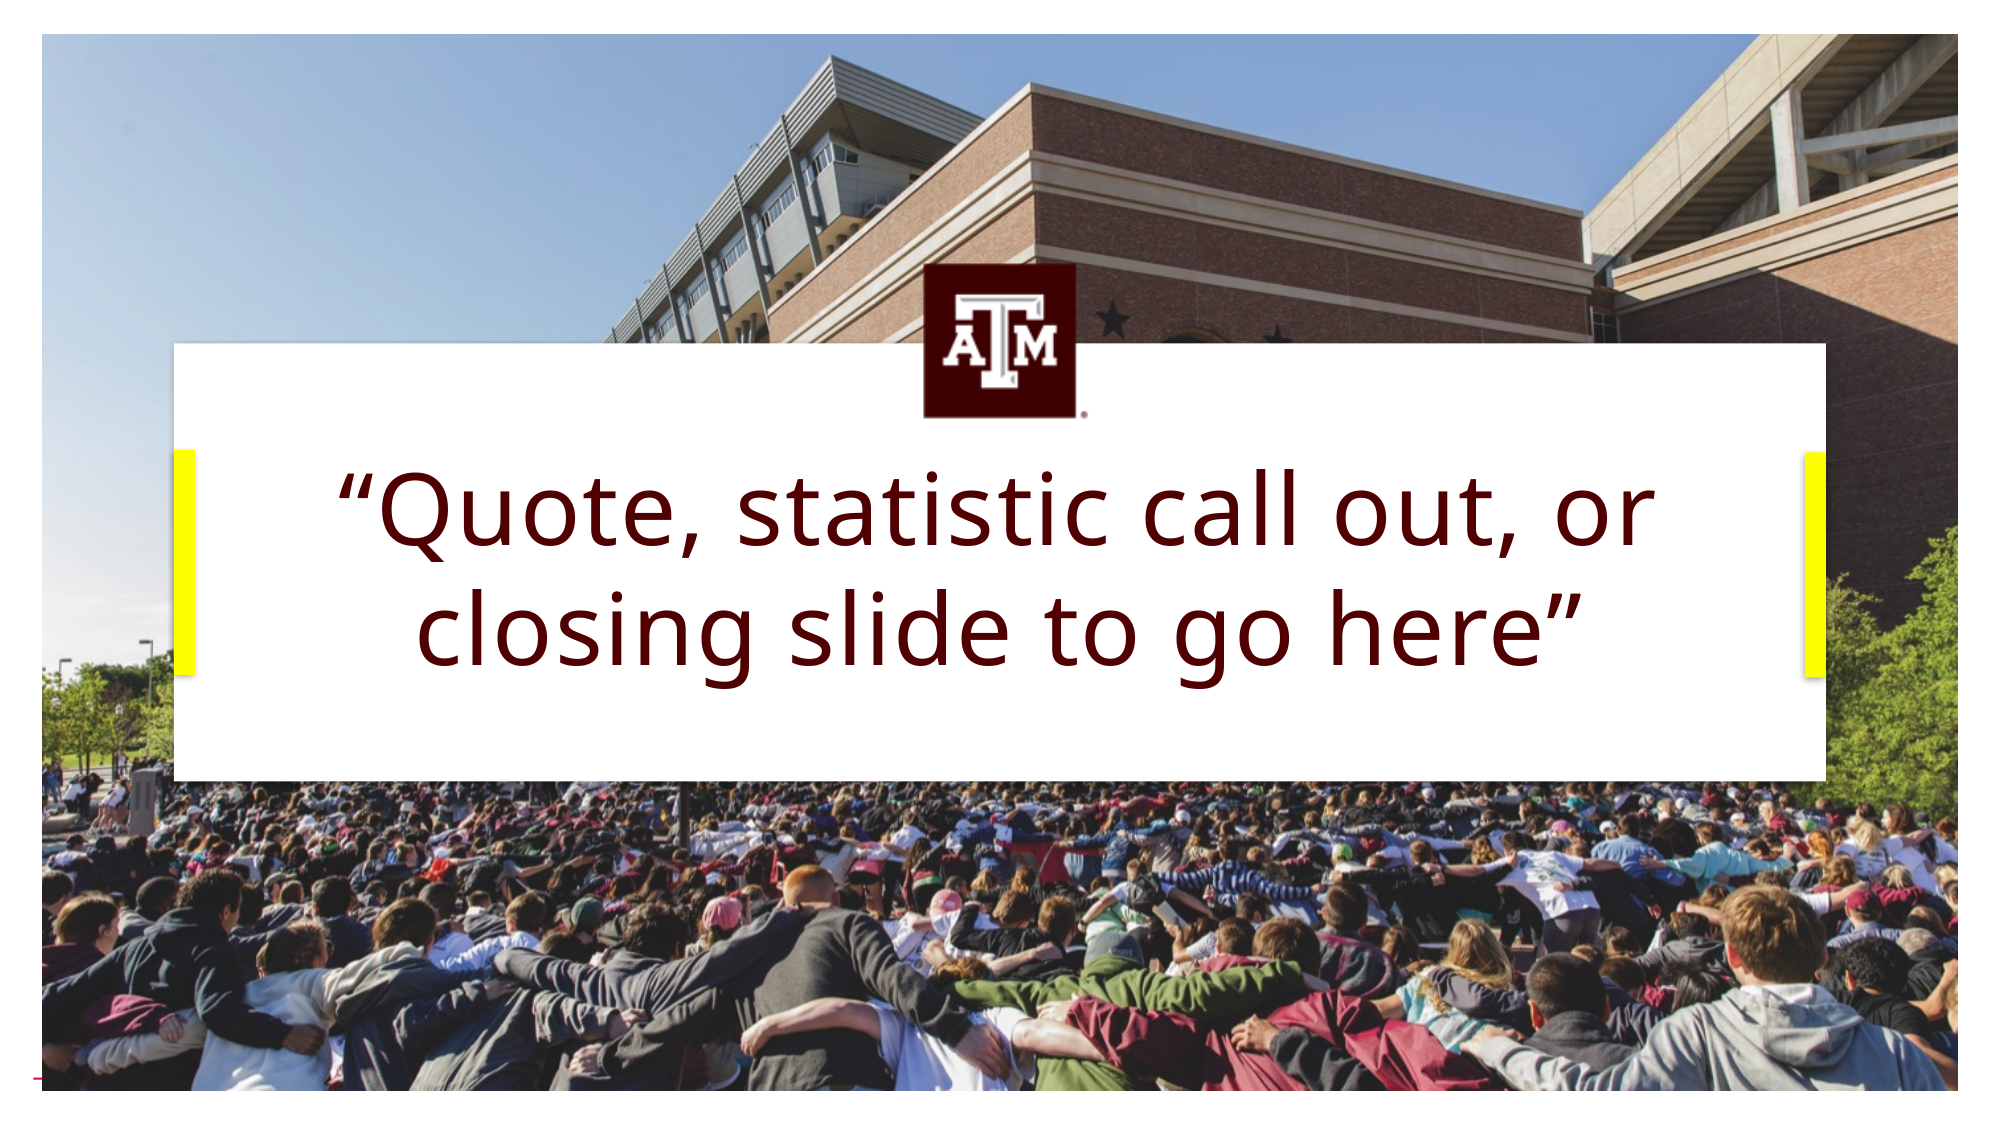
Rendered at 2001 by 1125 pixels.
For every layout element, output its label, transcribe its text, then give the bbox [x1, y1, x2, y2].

picture [42, 34, 1958, 1091]
title “Quote, statistic call out, or closing slide to go here” [246, 471, 1754, 659]
